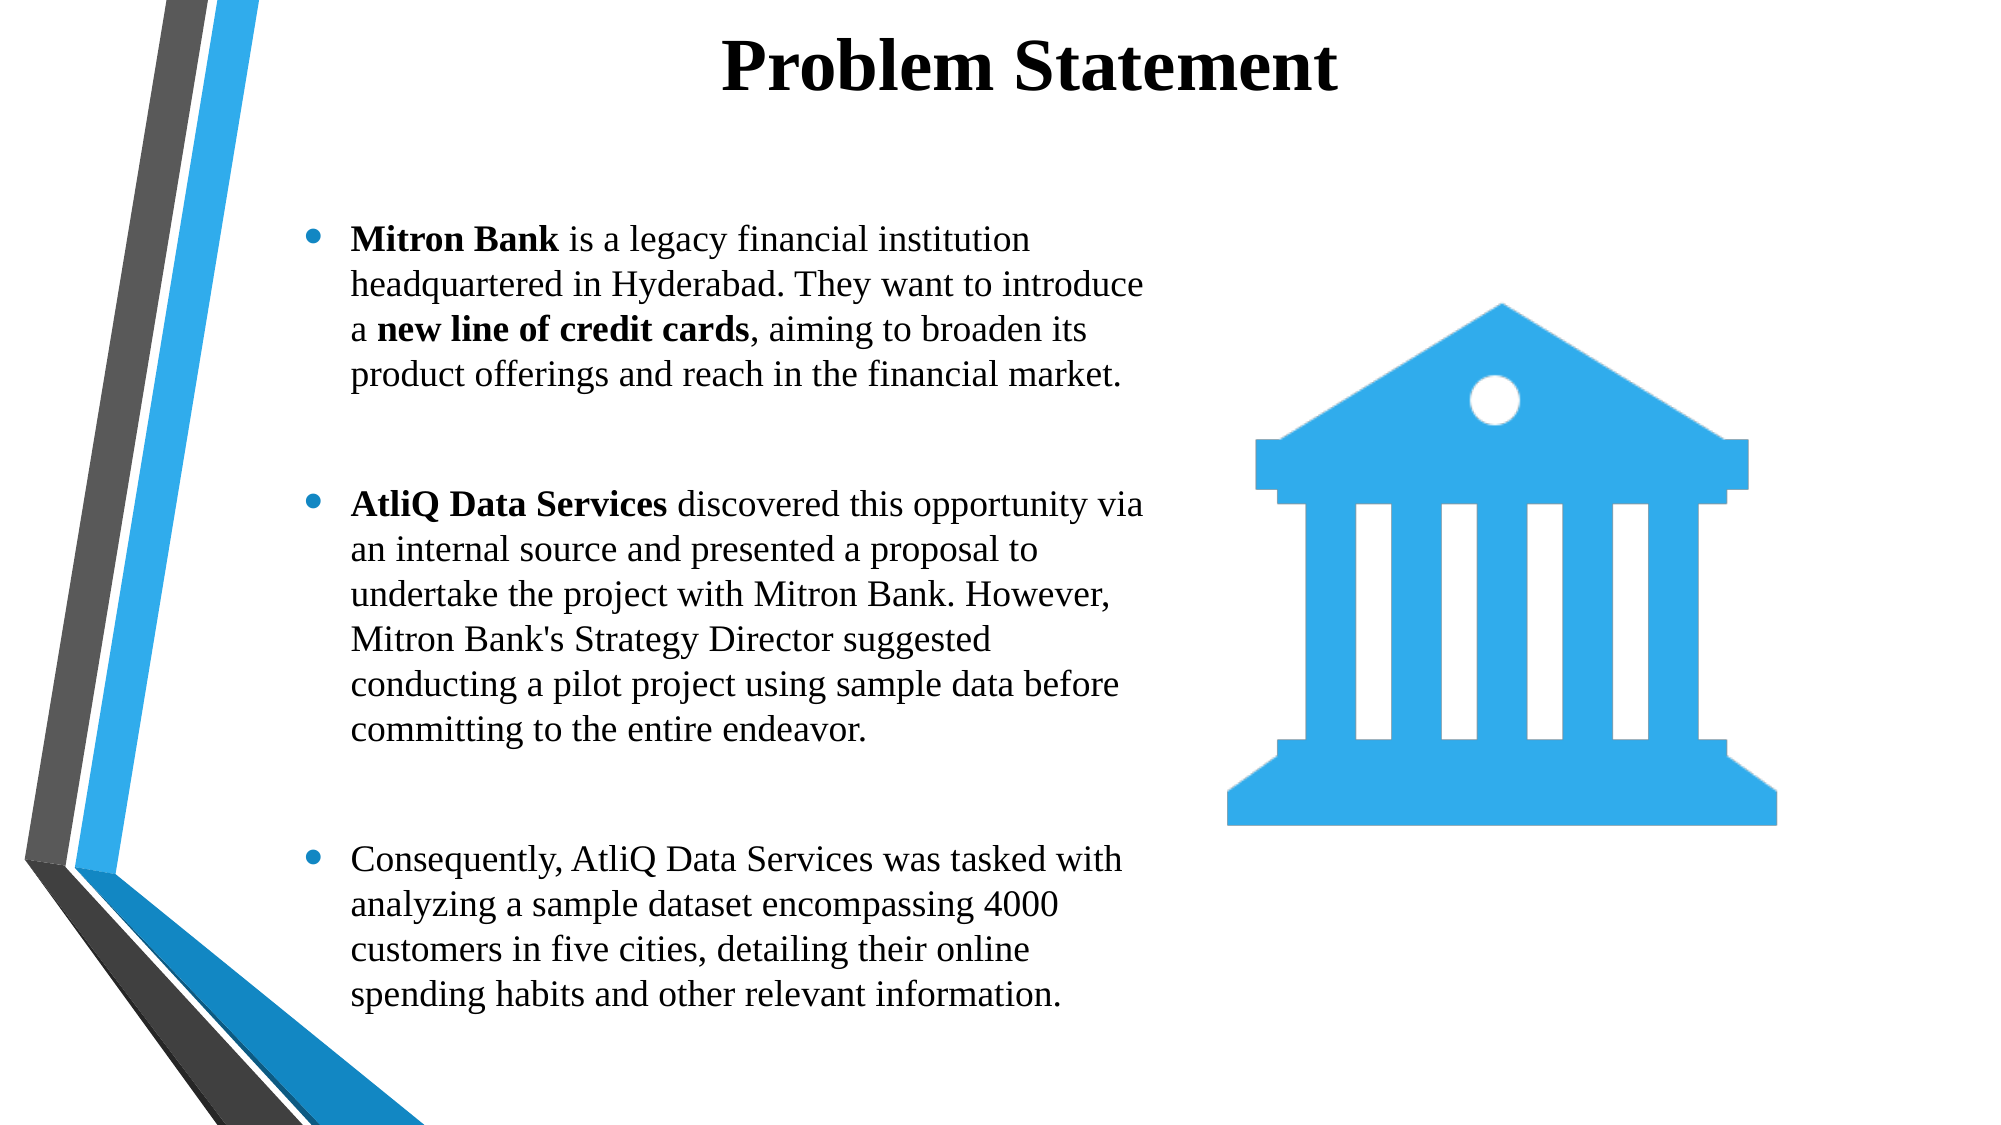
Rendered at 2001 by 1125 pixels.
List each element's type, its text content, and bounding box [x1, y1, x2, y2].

picture [1160, 222, 1846, 908]
list Mitron Bank is a legacy financial institution headquartered in Hyderabad. They want to introduce a new line of credit cards, aiming to broaden its product offerings and reach in the financial market. AtliQ Data Services discovered this opportunity via an internal source and presented a proposal to undertake the project with Mitron Bank. However, Mitron Bank's Strategy Director suggested conducting a pilot project using sample data before committing to the entire endeavor. Consequently, AtliQ Data Services was tasked with analyzing a sample dataset encompassing 4000 customers in five cities, detailing their online spending habits and other relevant information. [288, 206, 1161, 1125]
title Problem Statement [130, 21, 1931, 113]
